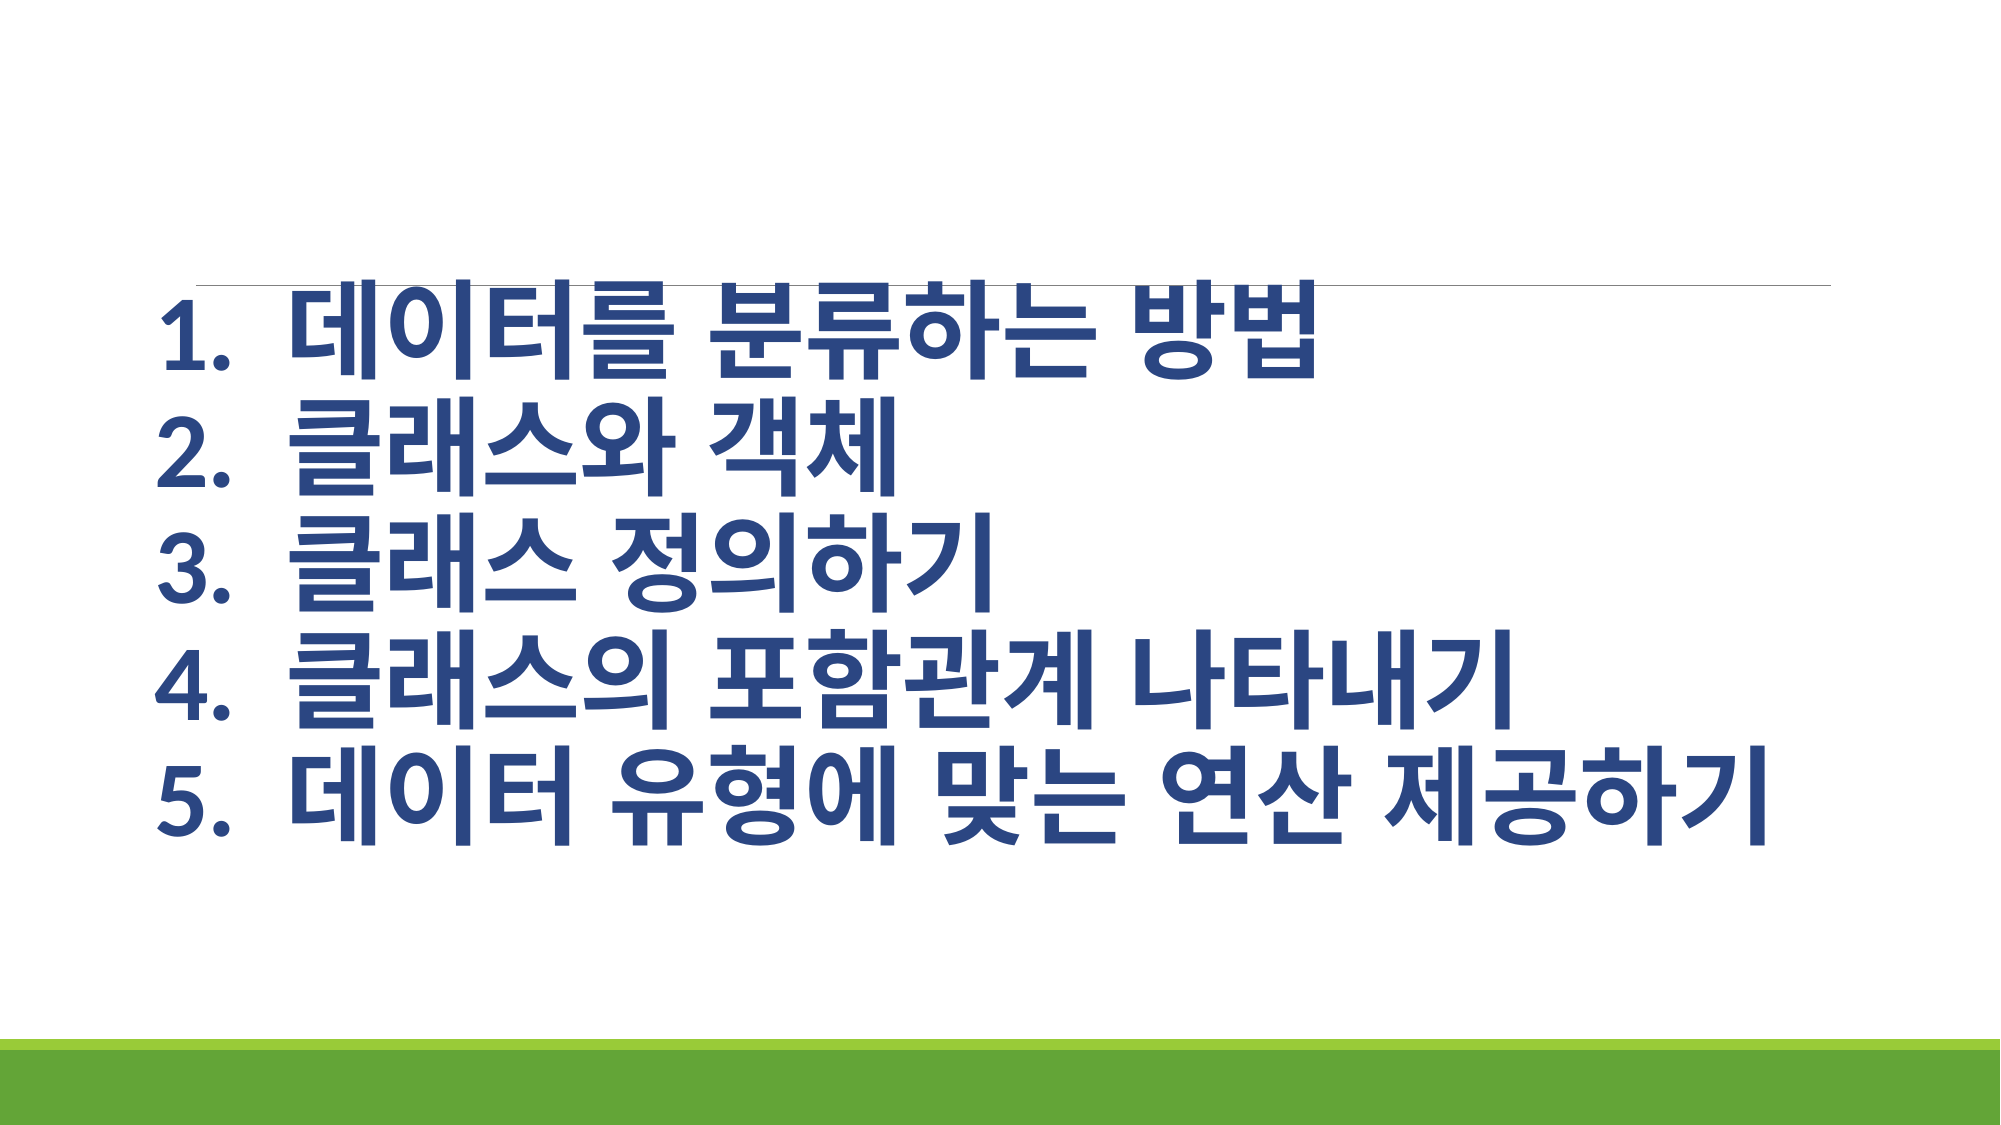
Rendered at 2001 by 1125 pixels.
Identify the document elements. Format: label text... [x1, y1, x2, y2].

title 1. 데이터를 분류하는 방법 2. 클래스와 객체 3. 클래스 정의하기 4. 클래스의 포함관계 나타내기 5. 데이터 유형에 맞는 연산 제공하기 [139, 264, 1873, 997]
